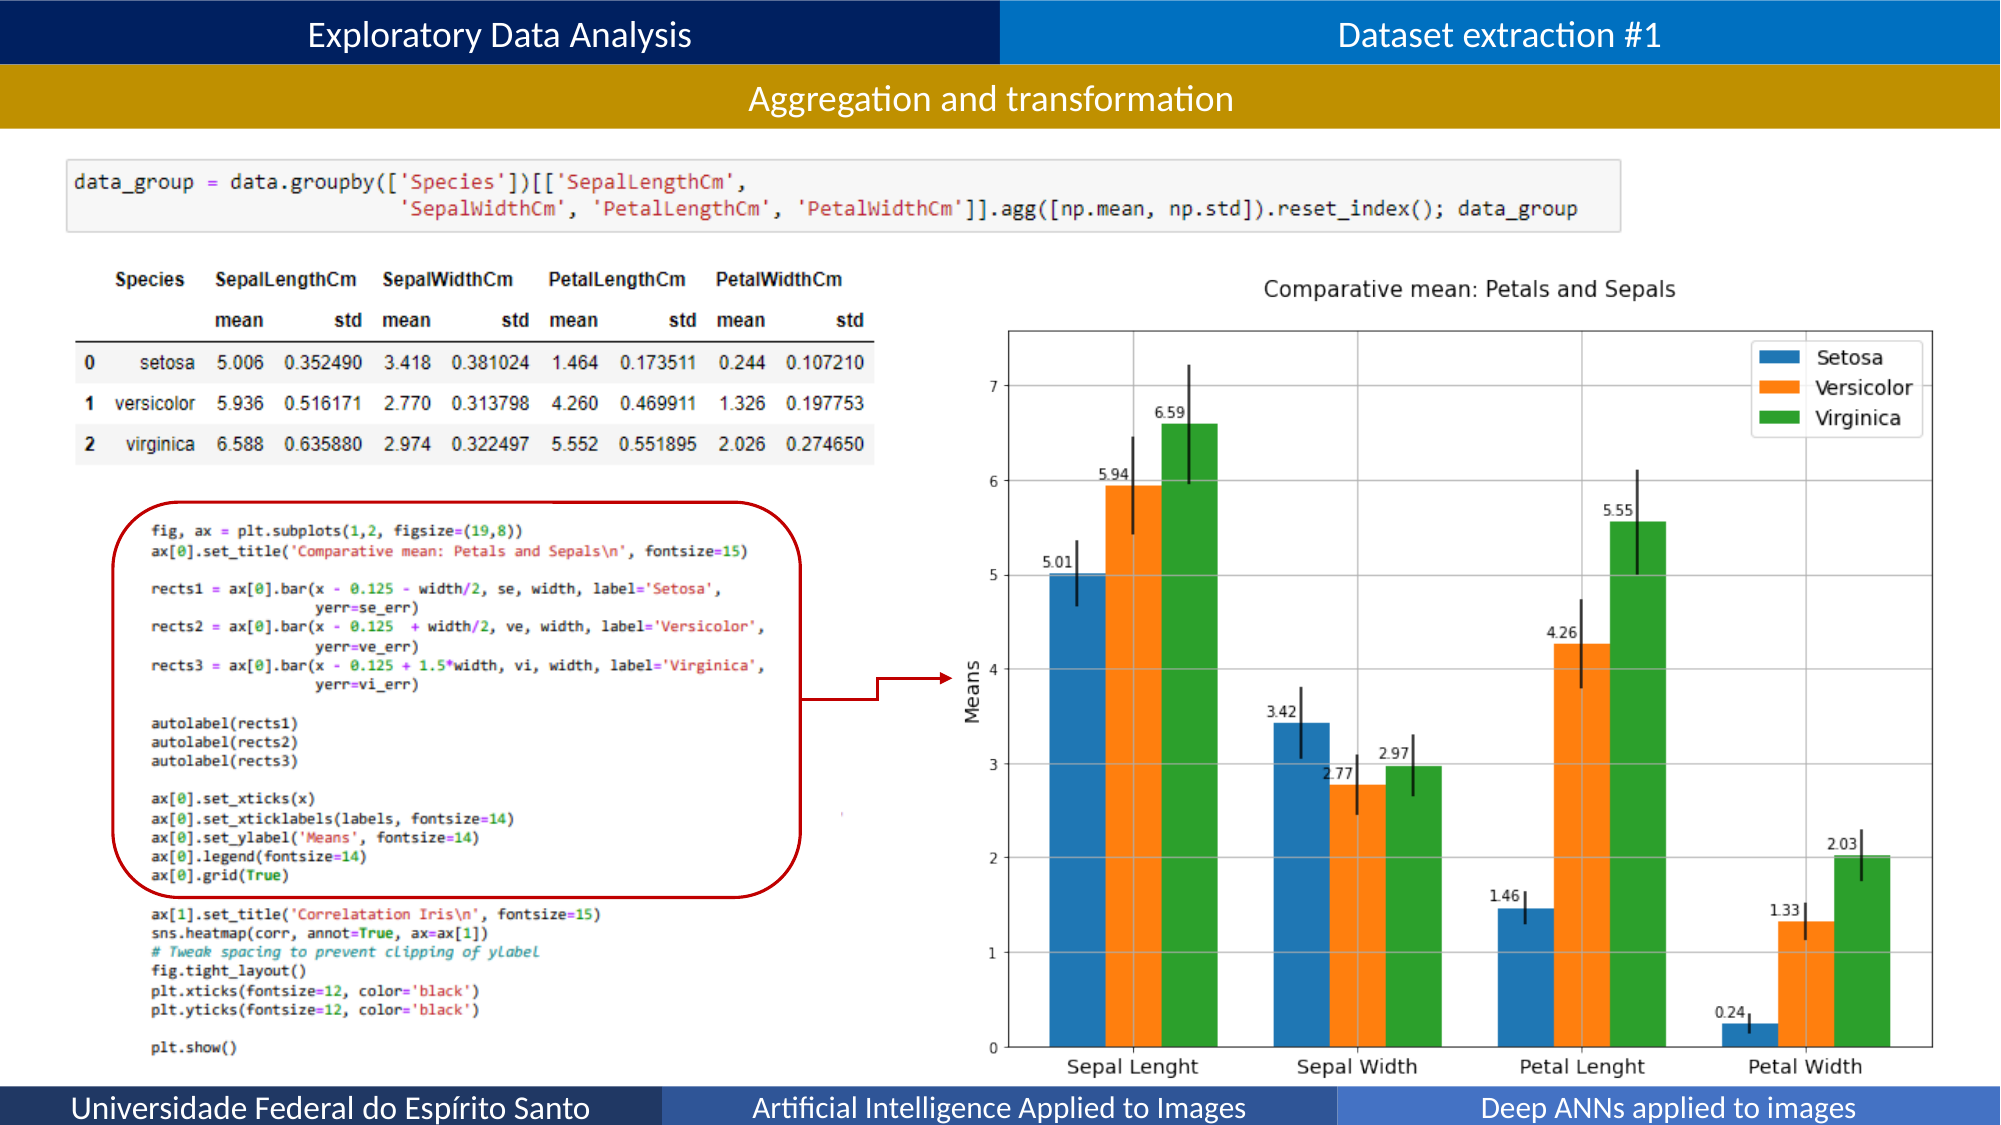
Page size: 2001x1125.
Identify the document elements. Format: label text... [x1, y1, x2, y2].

text_box Artificial Intelligence Applied to Images [661, 1085, 1337, 1125]
text_box Deep ANNs applied to images [1337, 1085, 2000, 1125]
text_box [111, 501, 770, 892]
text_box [800, 678, 953, 700]
text_box Dataset extraction #1 [999, 0, 2000, 66]
text_box Aggregation and transformation [0, 66, 2000, 130]
picture [60, 153, 1940, 1087]
text_box Exploratory Data Analysis [0, 0, 999, 66]
text_box Universidade Federal do Espírito Santo [0, 1085, 661, 1125]
picture [149, 511, 853, 1072]
